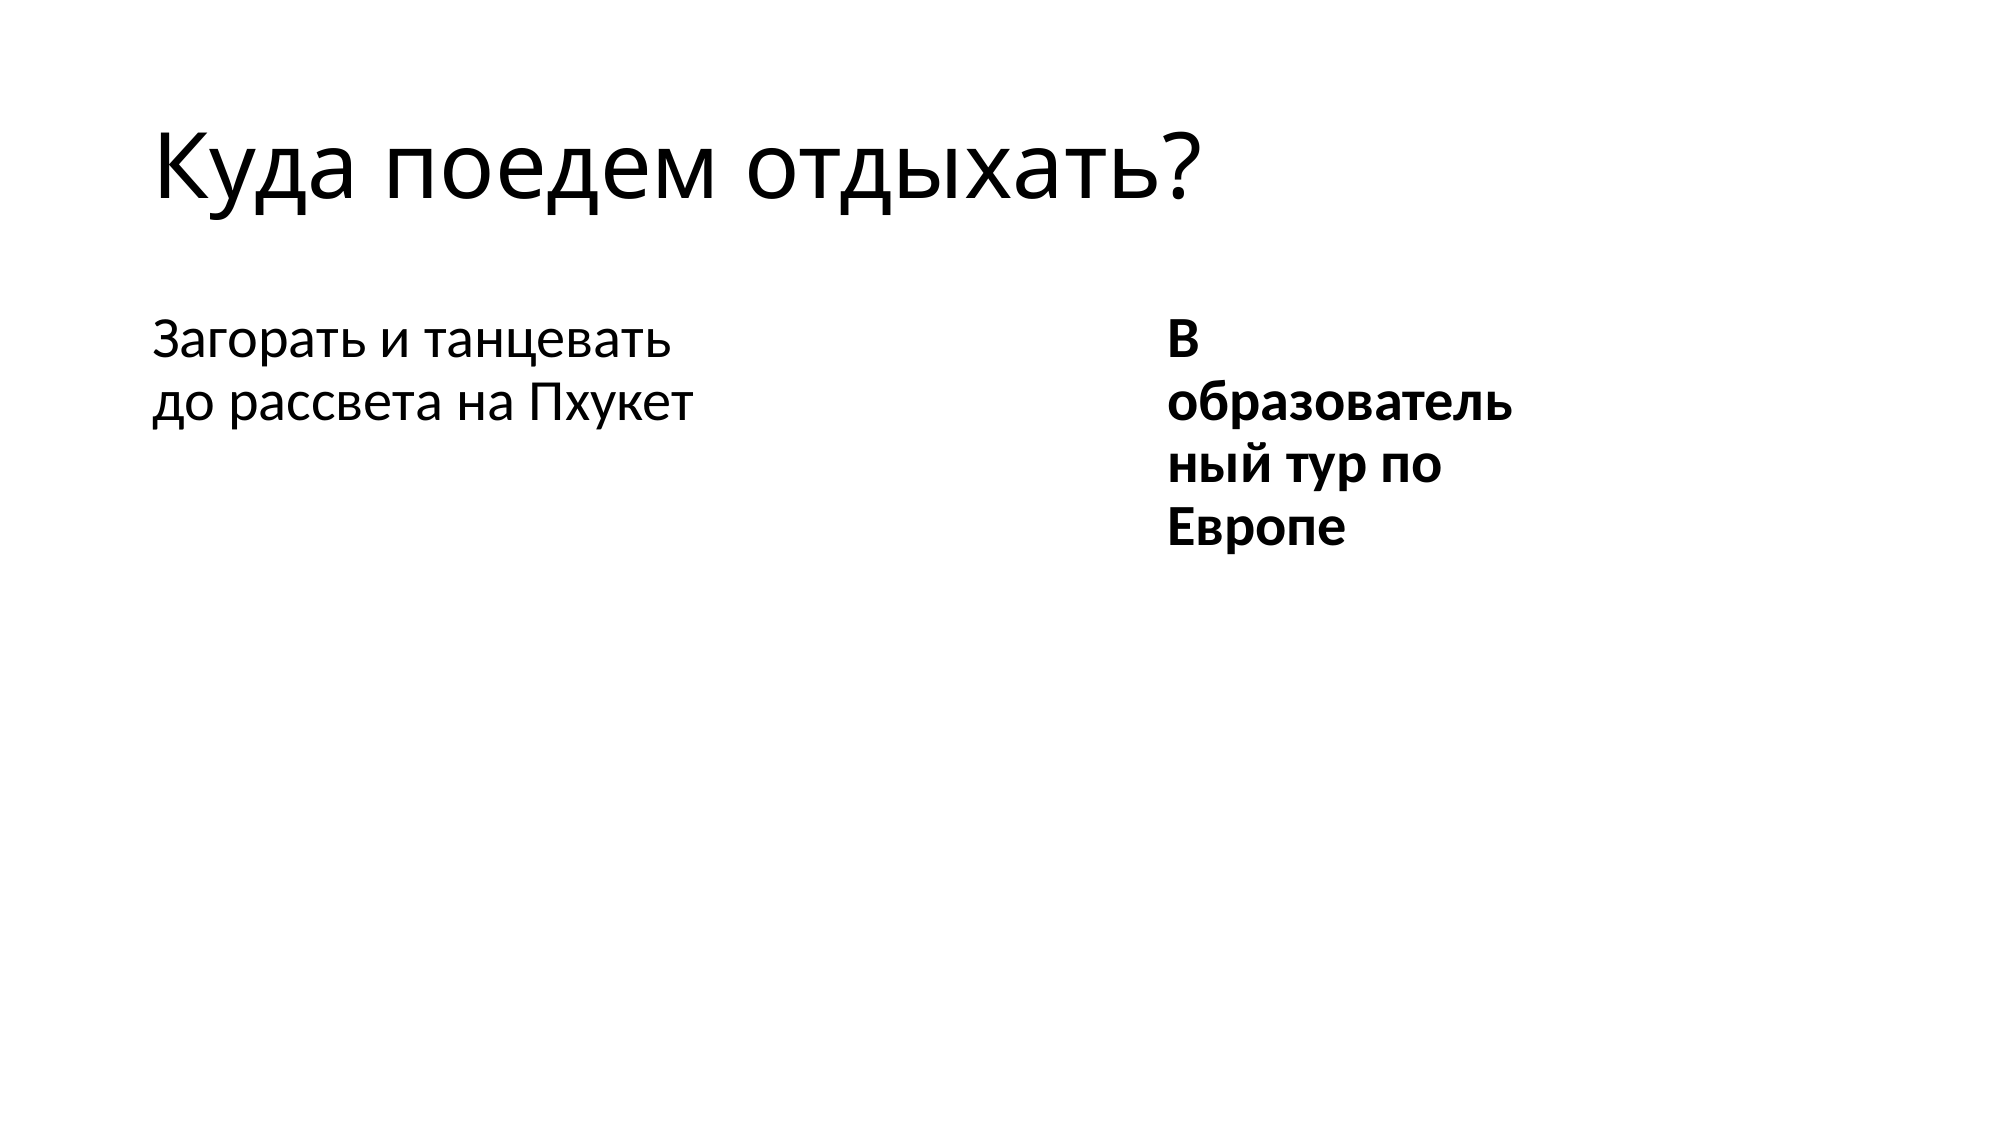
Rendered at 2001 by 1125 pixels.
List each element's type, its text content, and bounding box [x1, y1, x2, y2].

text_box В образовательный тур по Европе [1152, 299, 1541, 873]
title Куда поедем отдыхать? [137, 59, 1863, 278]
list Загорать и танцевать до рассвета на Пхукет [137, 299, 723, 873]
